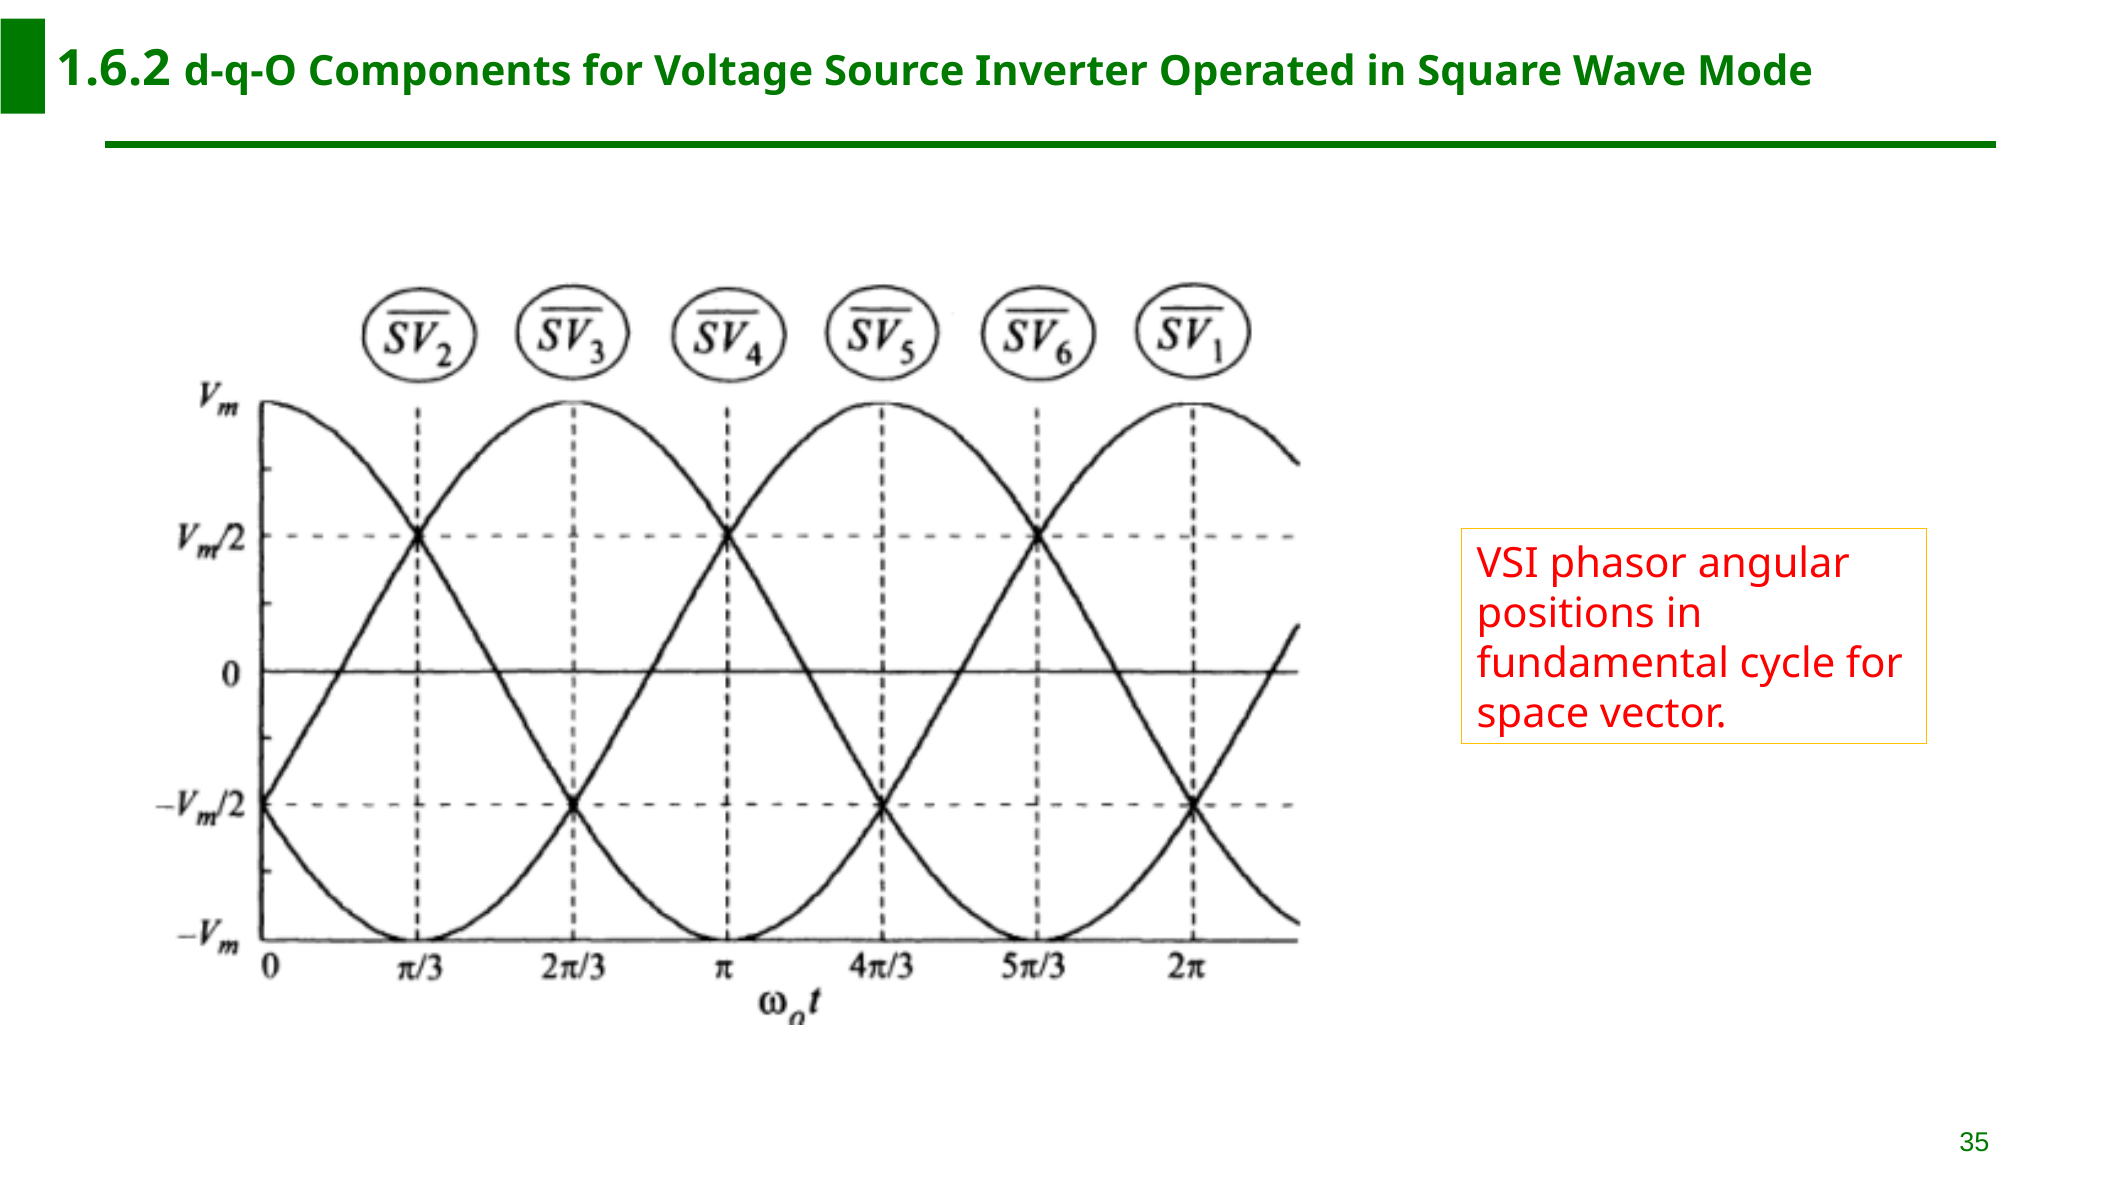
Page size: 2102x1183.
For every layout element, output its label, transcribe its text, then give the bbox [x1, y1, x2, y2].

text_box 1.6.2 d-q-O Components for Voltage Source Inverter Operated in Square Wave Mode [47, 28, 2001, 104]
picture [87, 229, 1414, 1025]
slide_number 35 [1943, 1116, 2084, 1169]
text_box [0, 17, 47, 116]
text_box VSI phasor angular positions in fundamental cycle for space vector. [1461, 528, 1927, 744]
